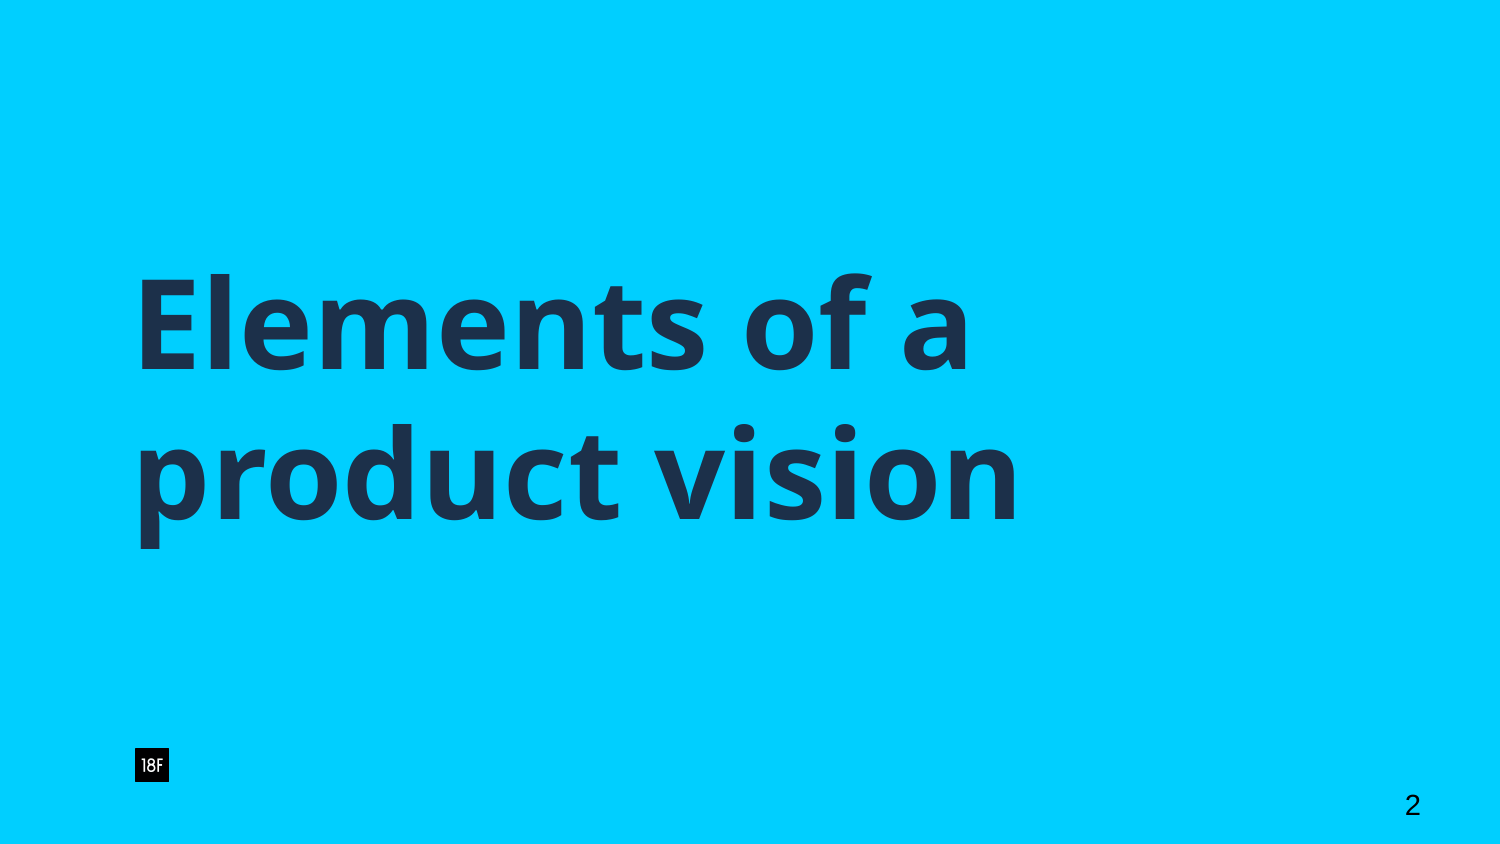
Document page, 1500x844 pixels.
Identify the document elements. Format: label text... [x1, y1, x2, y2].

title Elements of a product vision [116, 87, 1329, 701]
picture [136, 749, 168, 781]
slide_number ‹#› [1389, 781, 1480, 825]
